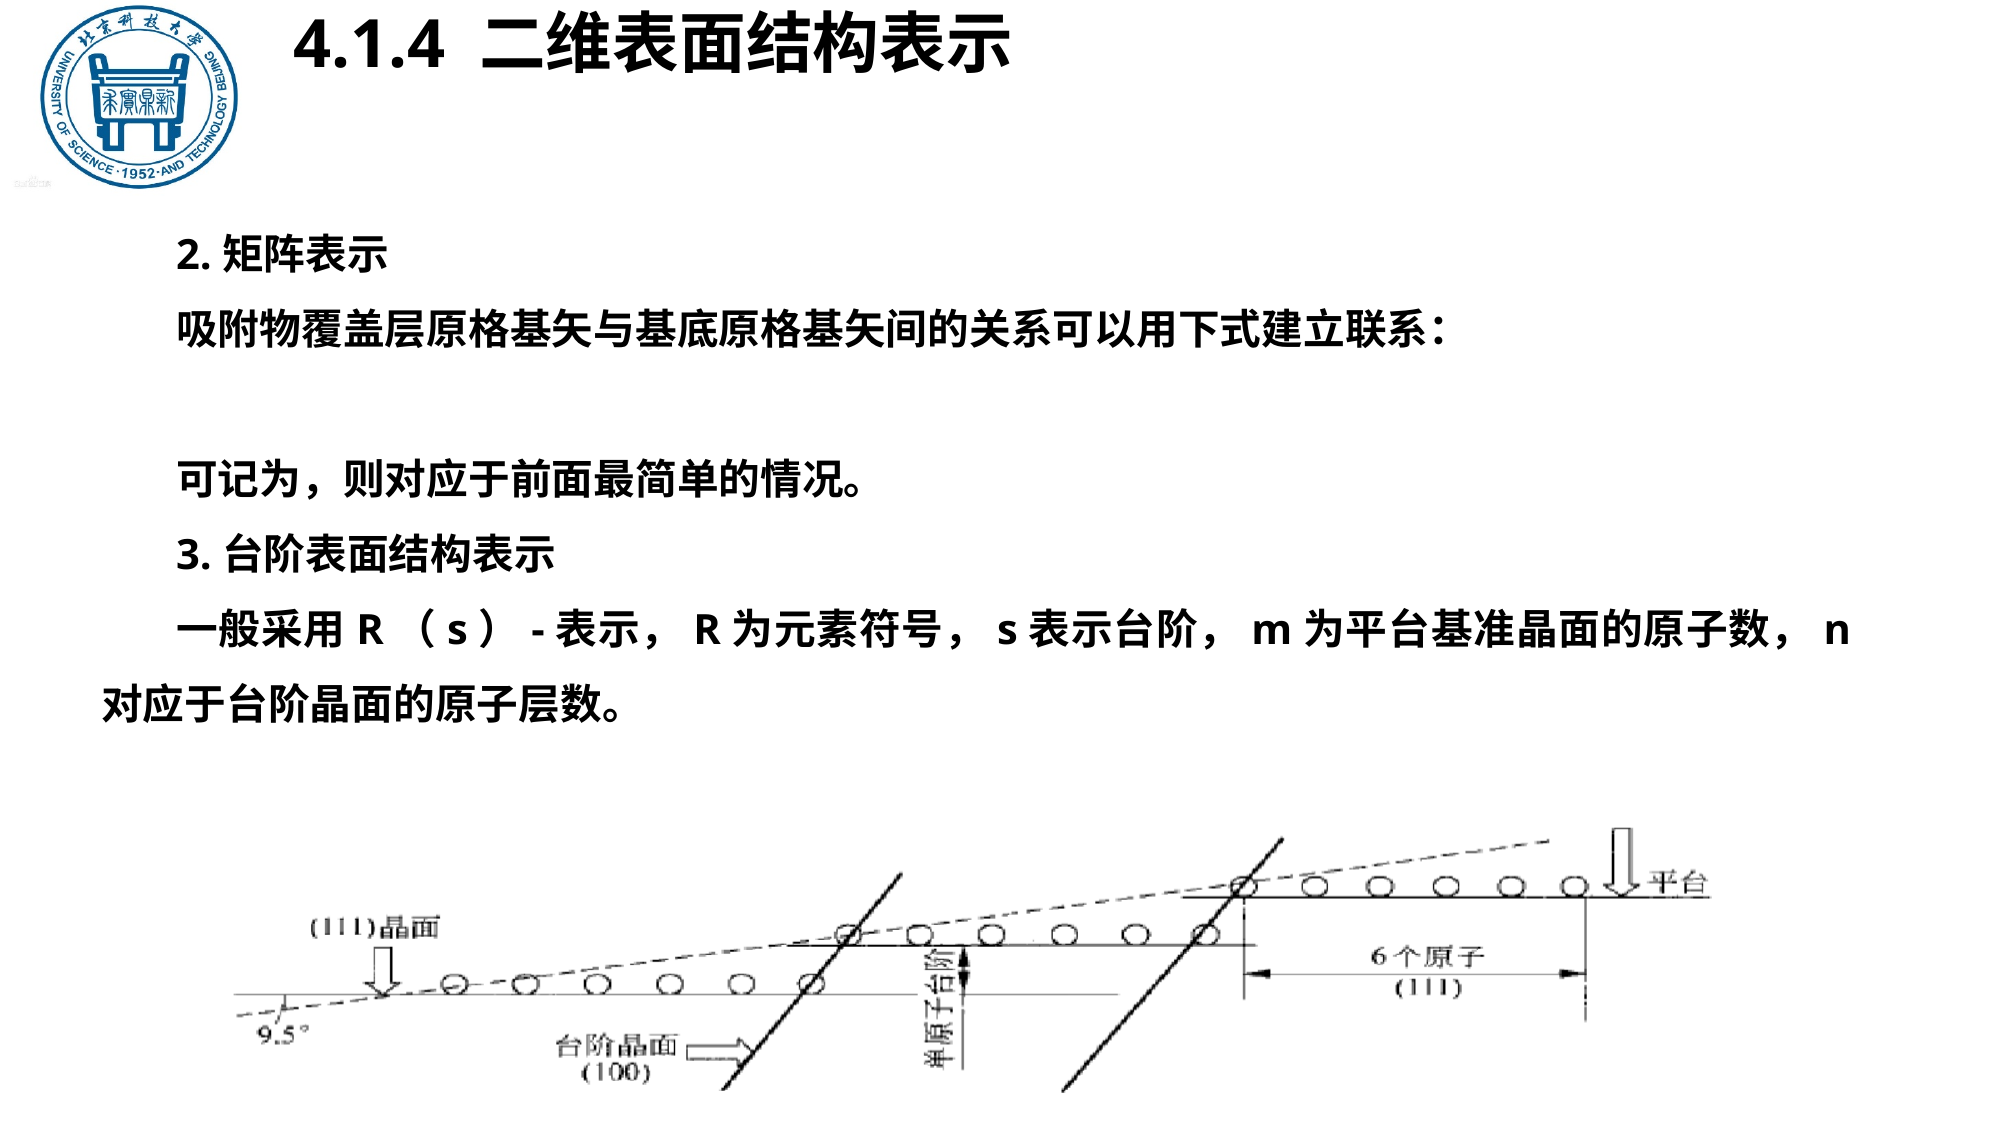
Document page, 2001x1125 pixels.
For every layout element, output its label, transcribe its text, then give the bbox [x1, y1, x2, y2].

picture [180, 795, 1782, 1107]
picture [0, 0, 279, 196]
text_box 4.1.4 二维表面结构表示 [279, 0, 1029, 93]
